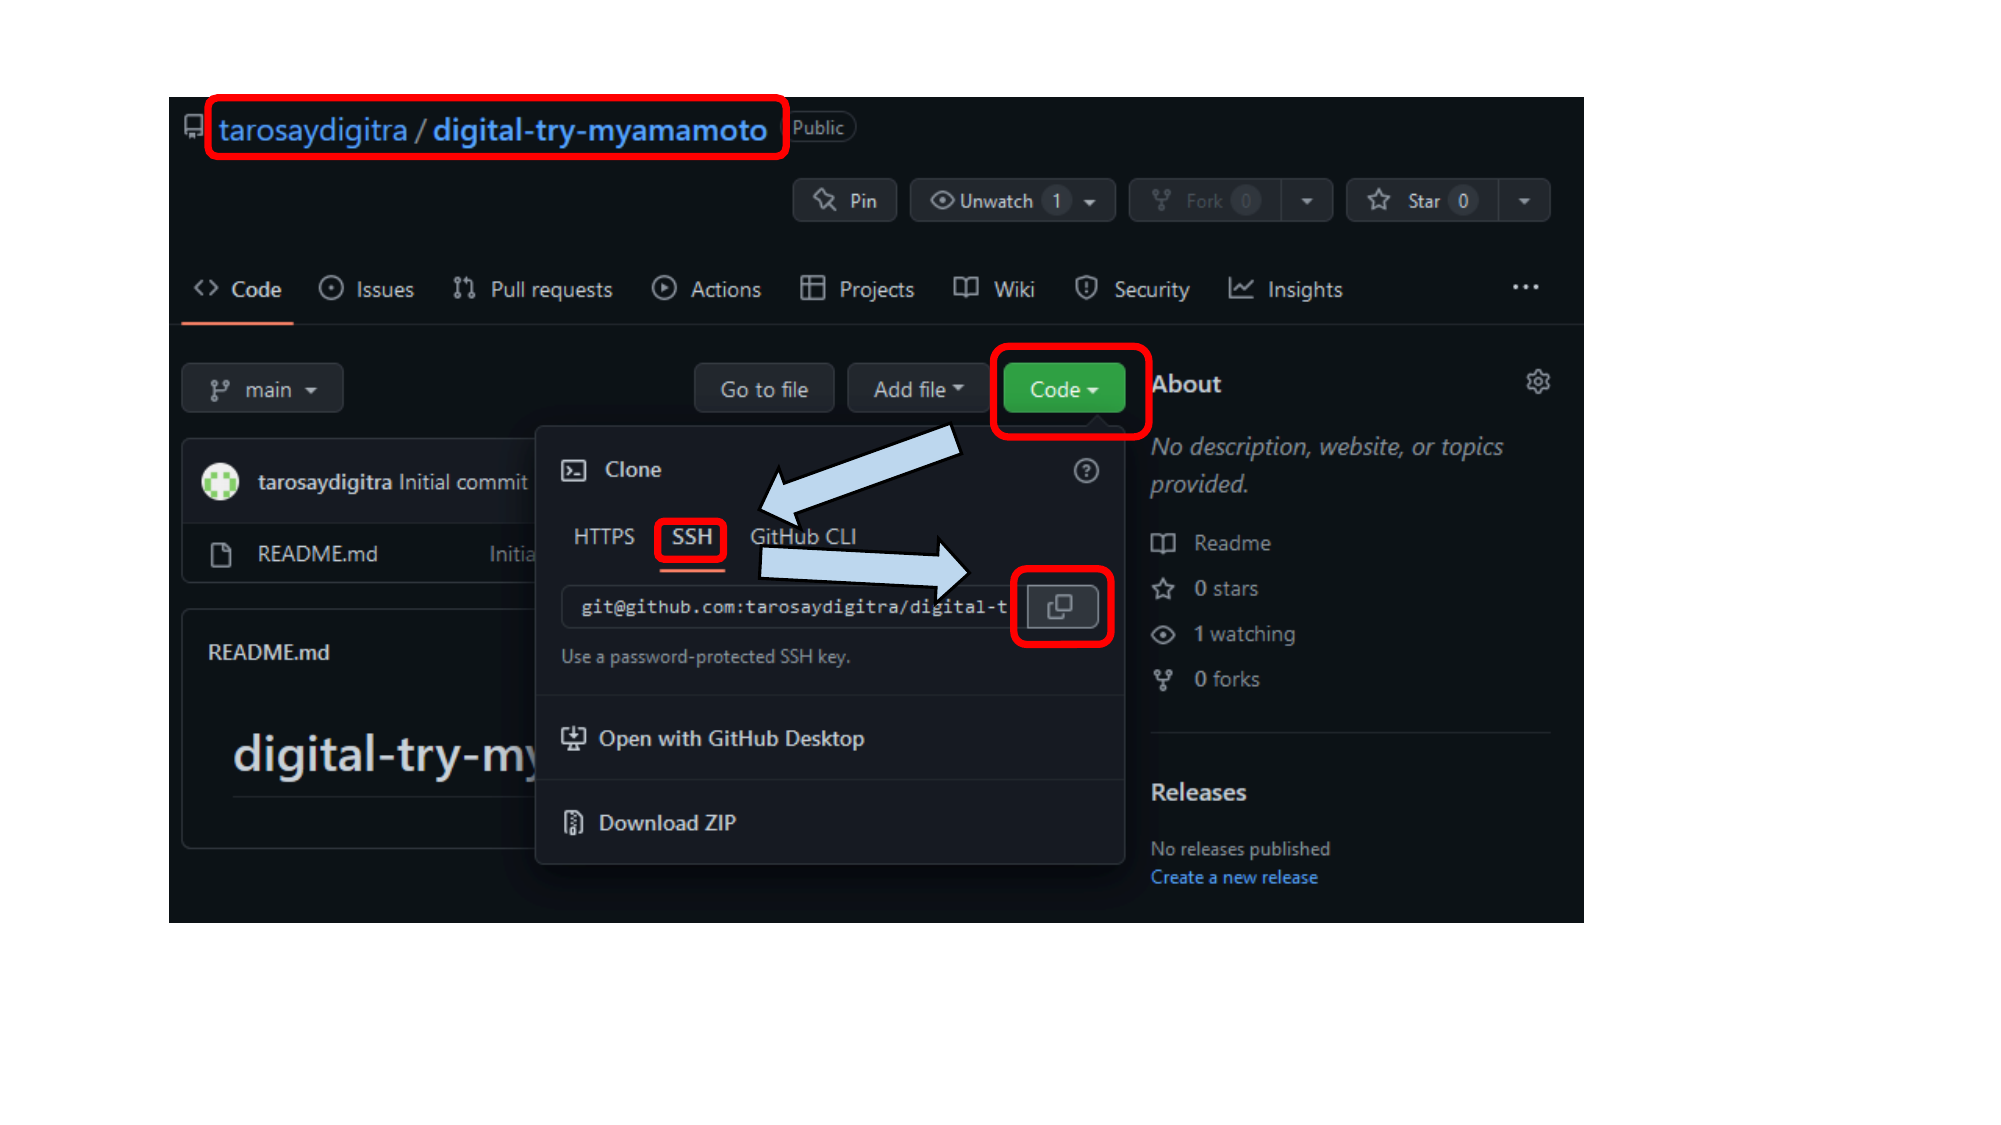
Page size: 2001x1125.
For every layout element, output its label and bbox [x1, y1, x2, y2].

picture [169, 97, 1584, 923]
